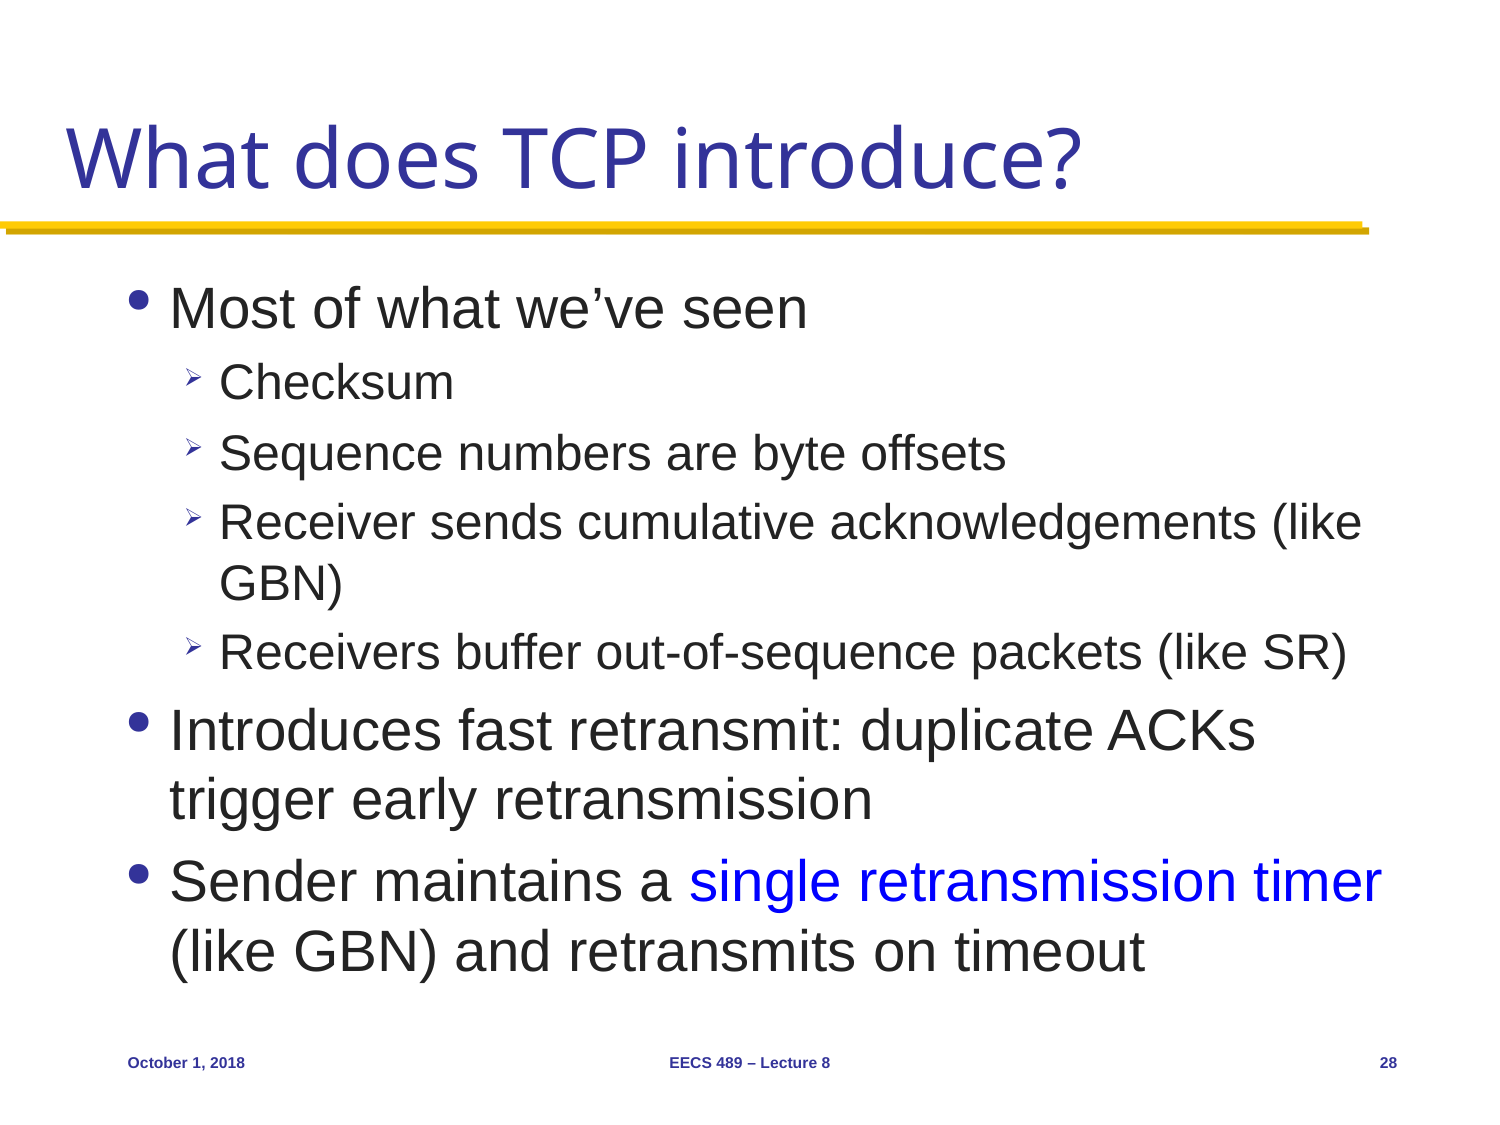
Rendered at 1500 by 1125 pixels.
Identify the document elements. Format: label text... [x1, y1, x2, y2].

list Most of what we’ve seen Checksum Sequence numbers are byte offsets Receiver sends cumulative acknowledgements (like GBN) Receivers buffer out-of-sequence packets (like SR) Introduces fast retransmit: duplicate ACKs trigger early retransmission Sender maintains a single retransmission timer (like GBN) and retransmits on timeout [112, 262, 1413, 988]
slide_number 28 [1312, 1024, 1413, 1101]
footer EECS 489 – Lecture 8 [512, 1024, 988, 1101]
title What does TCP introduce? [49, 24, 1451, 213]
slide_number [112, 1024, 426, 1101]
